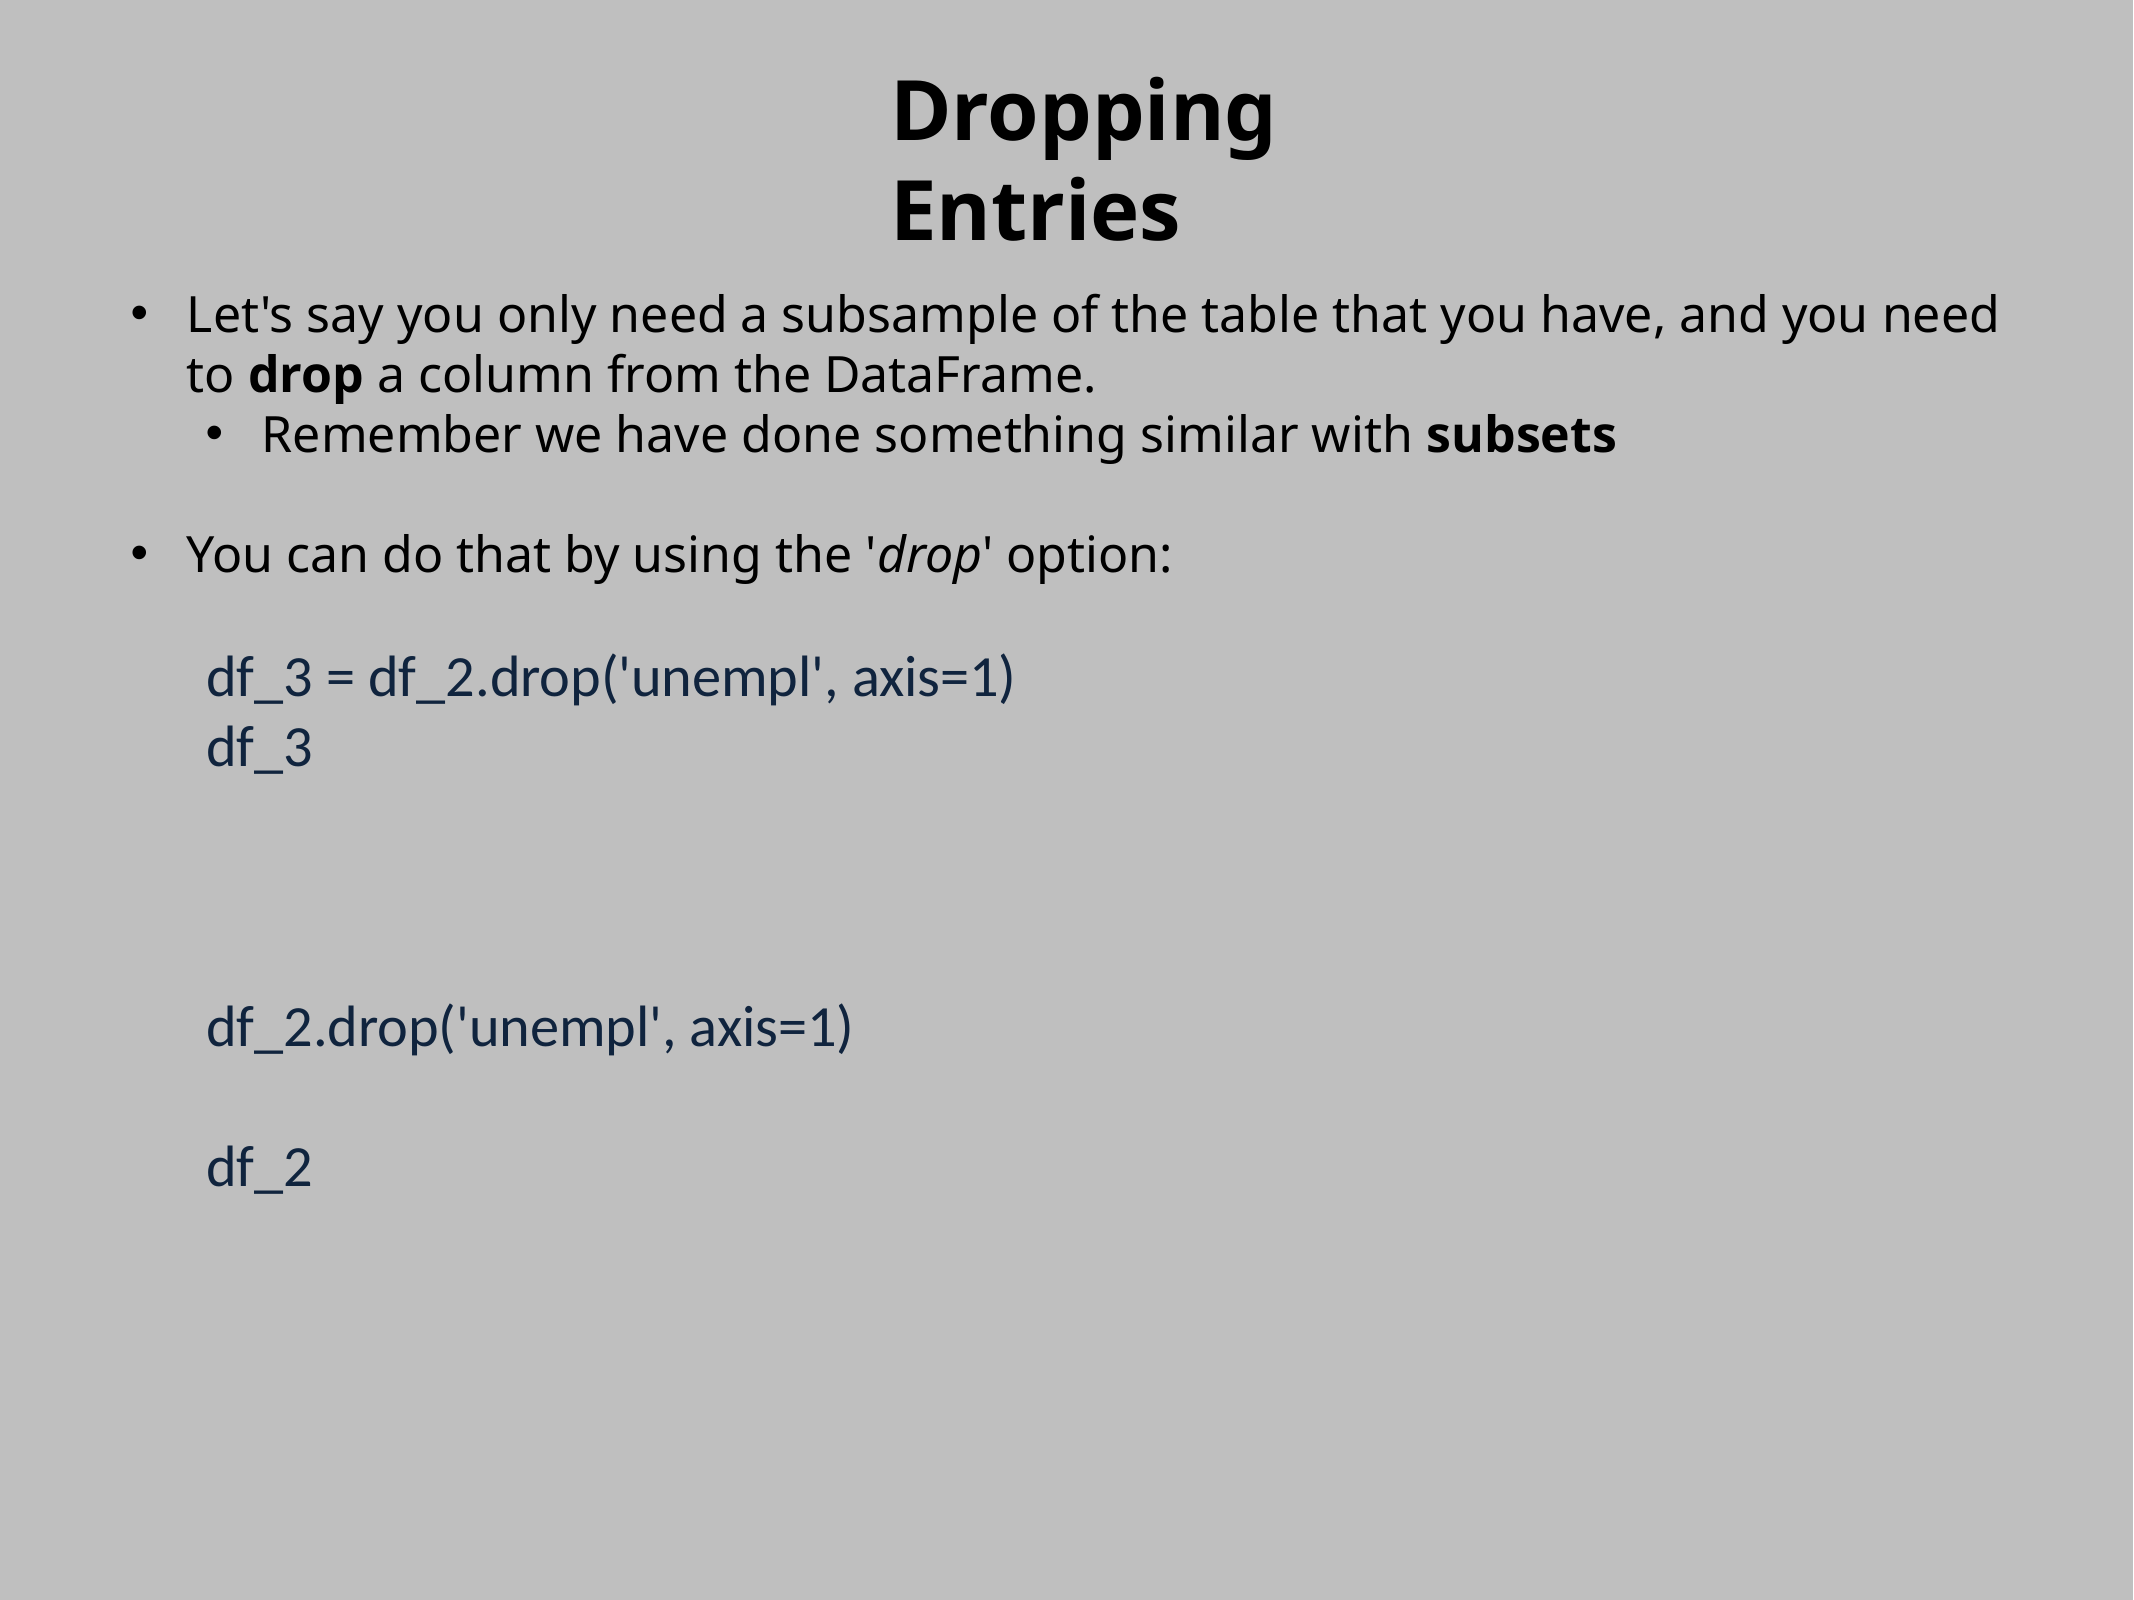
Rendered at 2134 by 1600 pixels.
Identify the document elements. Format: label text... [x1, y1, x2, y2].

text_box Dropping Entries [875, 49, 1488, 265]
text_box df_3 = df_2.drop('unempl', axis=1) df_3 df_2.drop('unempl', axis=1) df_2 [191, 630, 1260, 1205]
text_box Let's say you only need a subsample of the table that you have, and you need to drop a column from the DataFrame. Remember we have done something similar with subsets You can do that by using the 'drop' option: [115, 274, 2017, 590]
